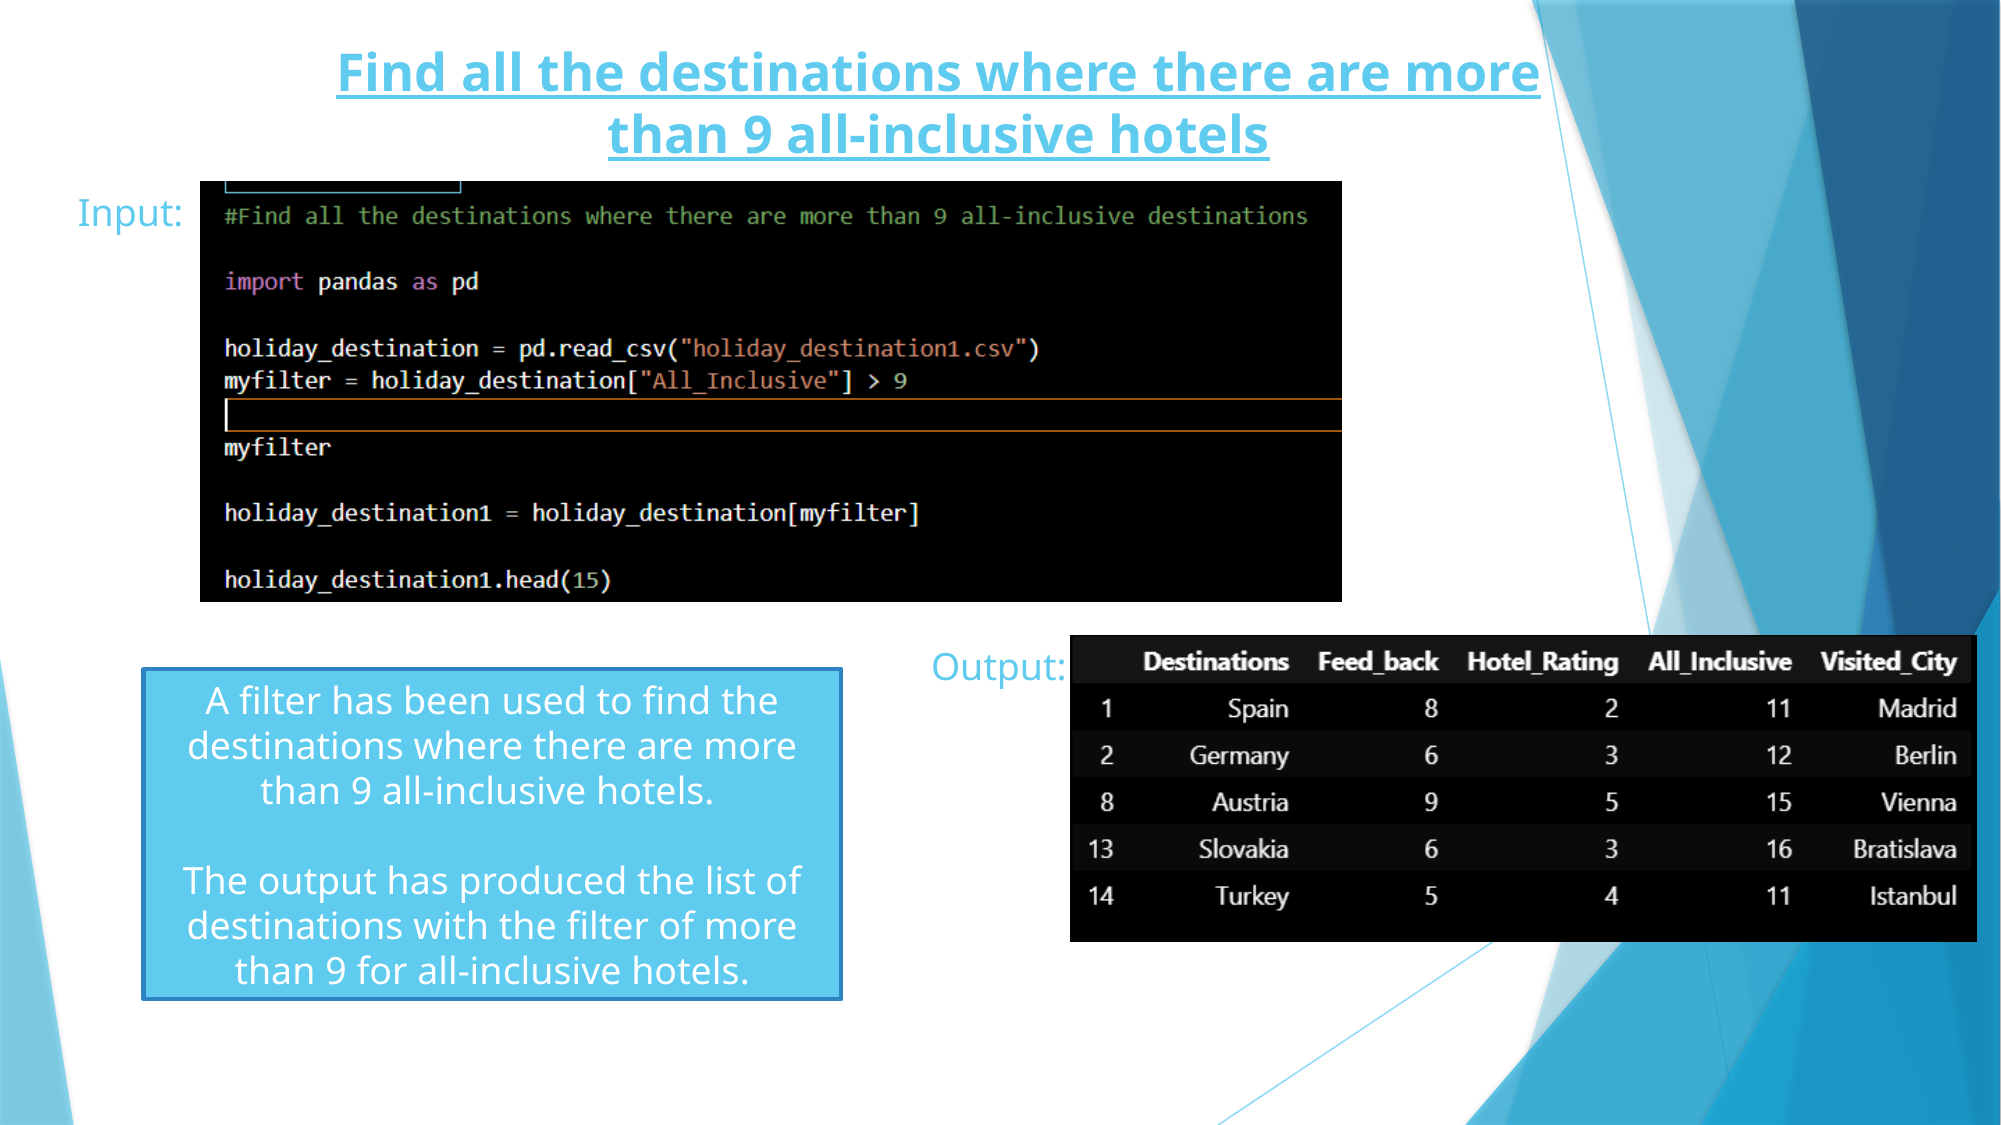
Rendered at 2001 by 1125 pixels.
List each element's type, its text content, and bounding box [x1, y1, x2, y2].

text_box A filter has been used to find the destinations where there are more than 9 all-inclusive hotels. The output has produced the list of destinations with the filter of more than 9 for all-inclusive hotels. [141, 667, 843, 1001]
picture [1070, 634, 1978, 943]
text_box Output: [916, 635, 1068, 695]
text_box Find all the destinations where there are more than 9 all-inclusive hotels [291, 31, 1586, 182]
text_box Input: [63, 181, 198, 242]
picture [199, 181, 1342, 603]
